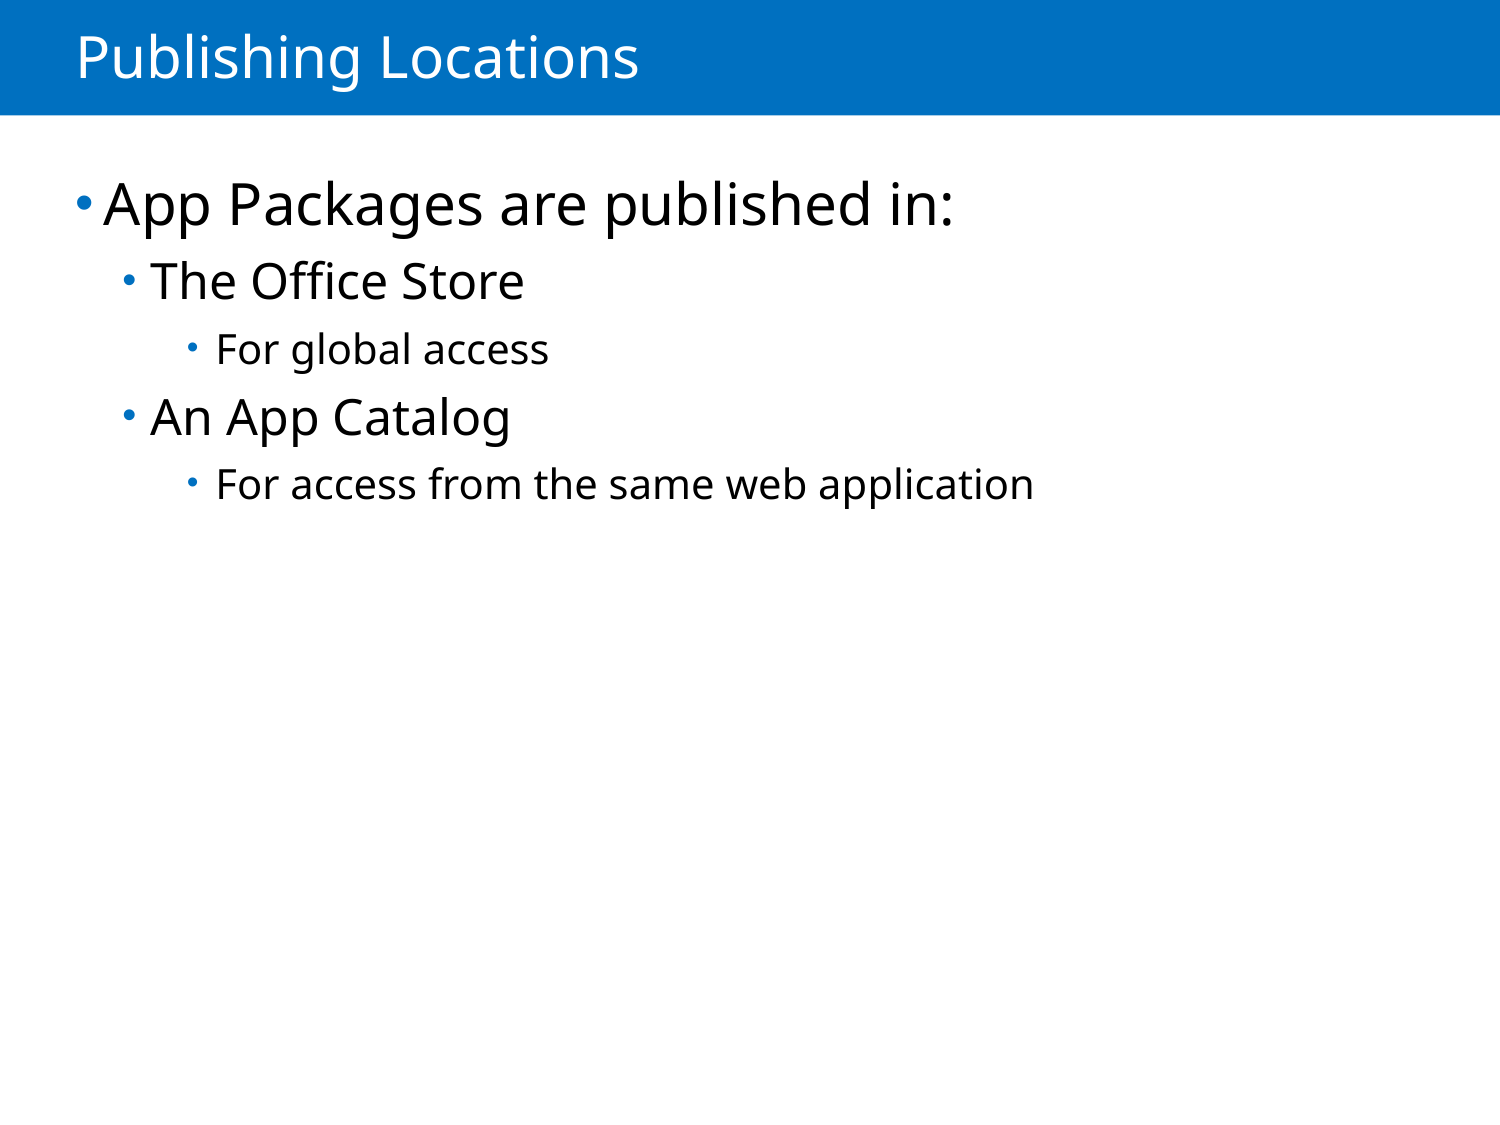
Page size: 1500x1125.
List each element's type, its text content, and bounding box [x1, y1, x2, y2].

title Publishing Locations [75, 0, 1351, 122]
text_box App Packages are published in: The Office Store For global access An App Catalog For access from the same web application [75, 167, 1408, 1012]
